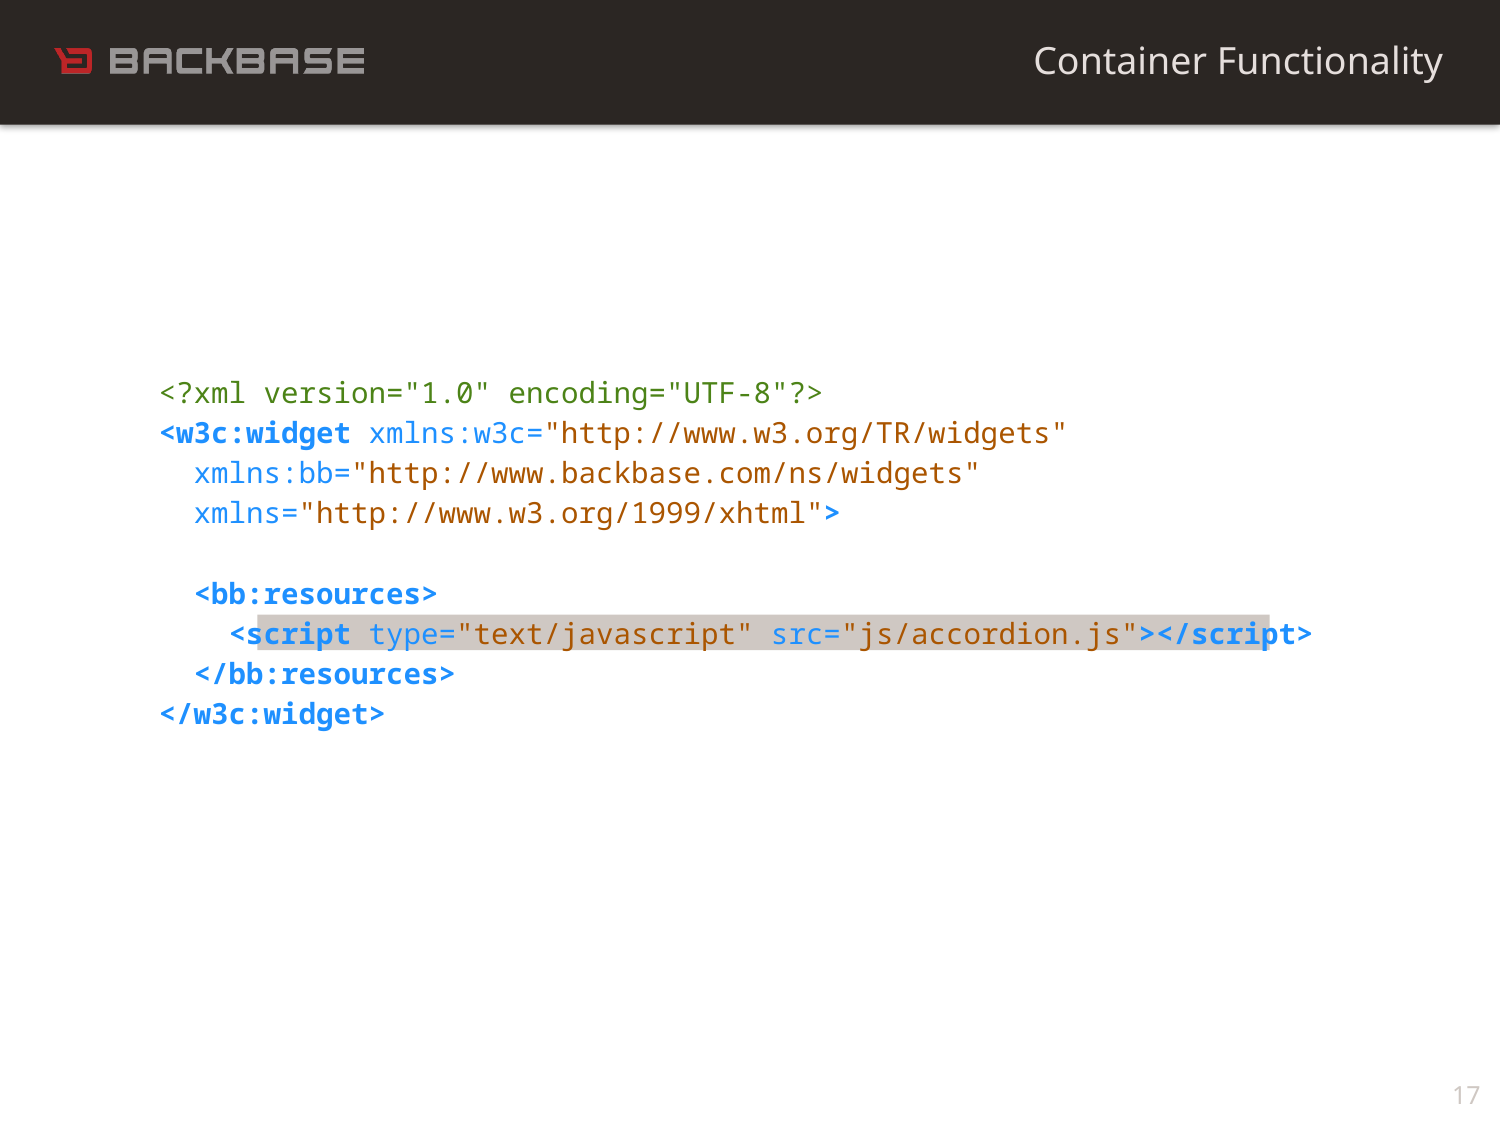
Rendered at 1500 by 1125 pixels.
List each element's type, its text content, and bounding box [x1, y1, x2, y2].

picture [54, 48, 364, 74]
list Container Functionality [431, 29, 1459, 91]
text_box <?xml version="1.0" encoding="UTF-8"?> <w3c:widget xmlns:w3c="http://www.w3.org/TR/widgets" xmlns:bb="http://www.backbase.com/ns/widgets" xmlns="http://www.w3.org/1999/xhtml"> <bb:resources> <script type="text/javascript" src="js/accordion.js"></script> </bb:resources> </w3c:widget> [143, 361, 1329, 738]
slide_number 17 [1221, 1076, 1496, 1118]
